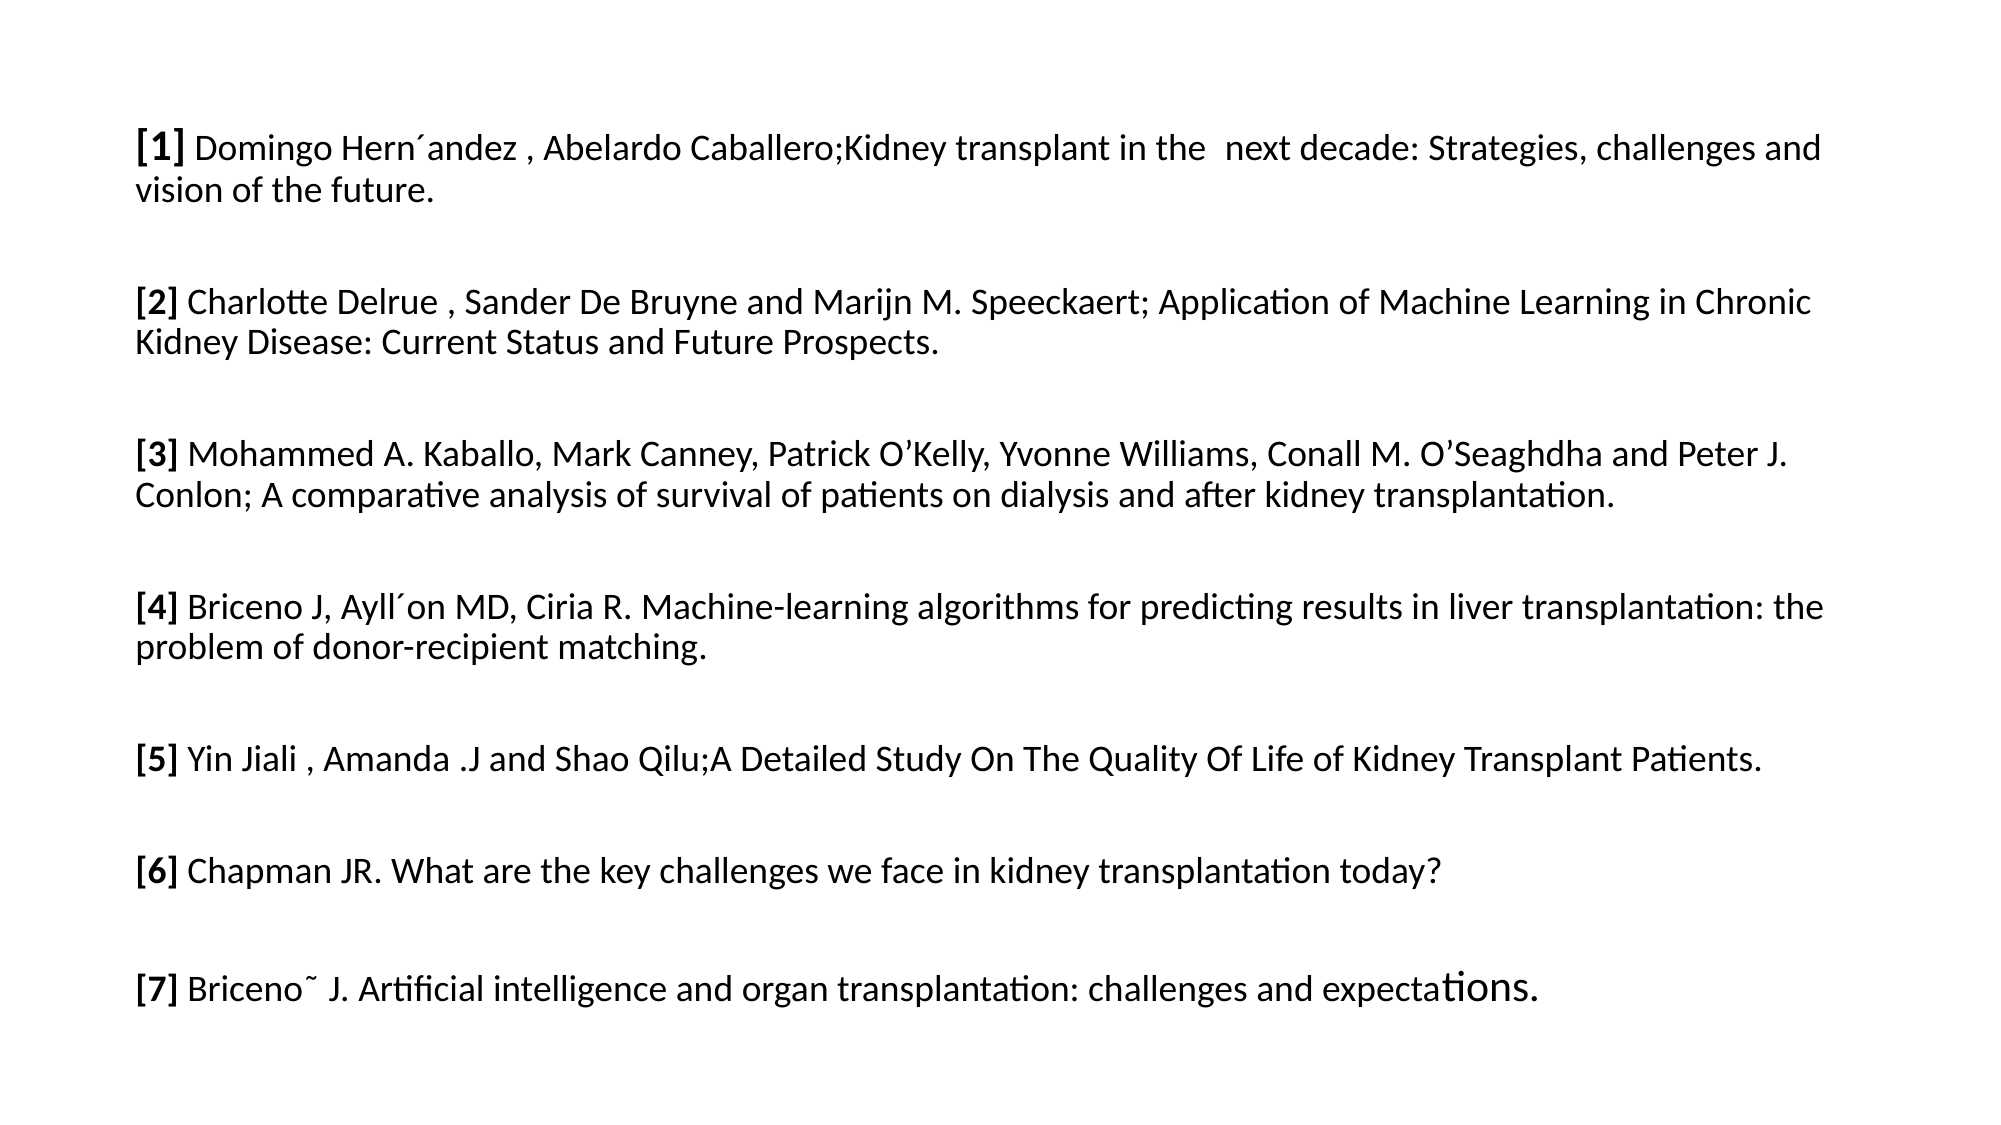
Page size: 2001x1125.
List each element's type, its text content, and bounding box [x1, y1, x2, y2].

list [1] Domingo Hern´andez , Abelardo Caballero;Kidney transplant in the next decade: Strategies, challenges and vision of the future. [2] Charlotte Delrue , Sander De Bruyne and Marijn M. Speeckaert; Application of Machine Learning in Chronic Kidney Disease: Current Status and Future Prospects. [3] Mohammed A. Kaballo, Mark Canney, Patrick O’Kelly, Yvonne Williams, Conall M. O’Seaghdha and Peter J. Conlon; A comparative analysis of survival of patients on dialysis and after kidney transplantation. [4] Briceno J, Ayll´on MD, Ciria R. Machine-learning algorithms for predicting results in liver transplantation: the problem of donor-recipient matching. [5] Yin Jiali , Amanda .J and Shao Qilu;A Detailed Study On The Quality Of Life of Kidney Transplant Patients. [6] Chapman JR. What are the key challenges we face in kidney transplantation today? [7] Briceno˜ J. Artificial intelligence and organ transplantation: challenges and expectations. [120, 115, 1846, 1033]
